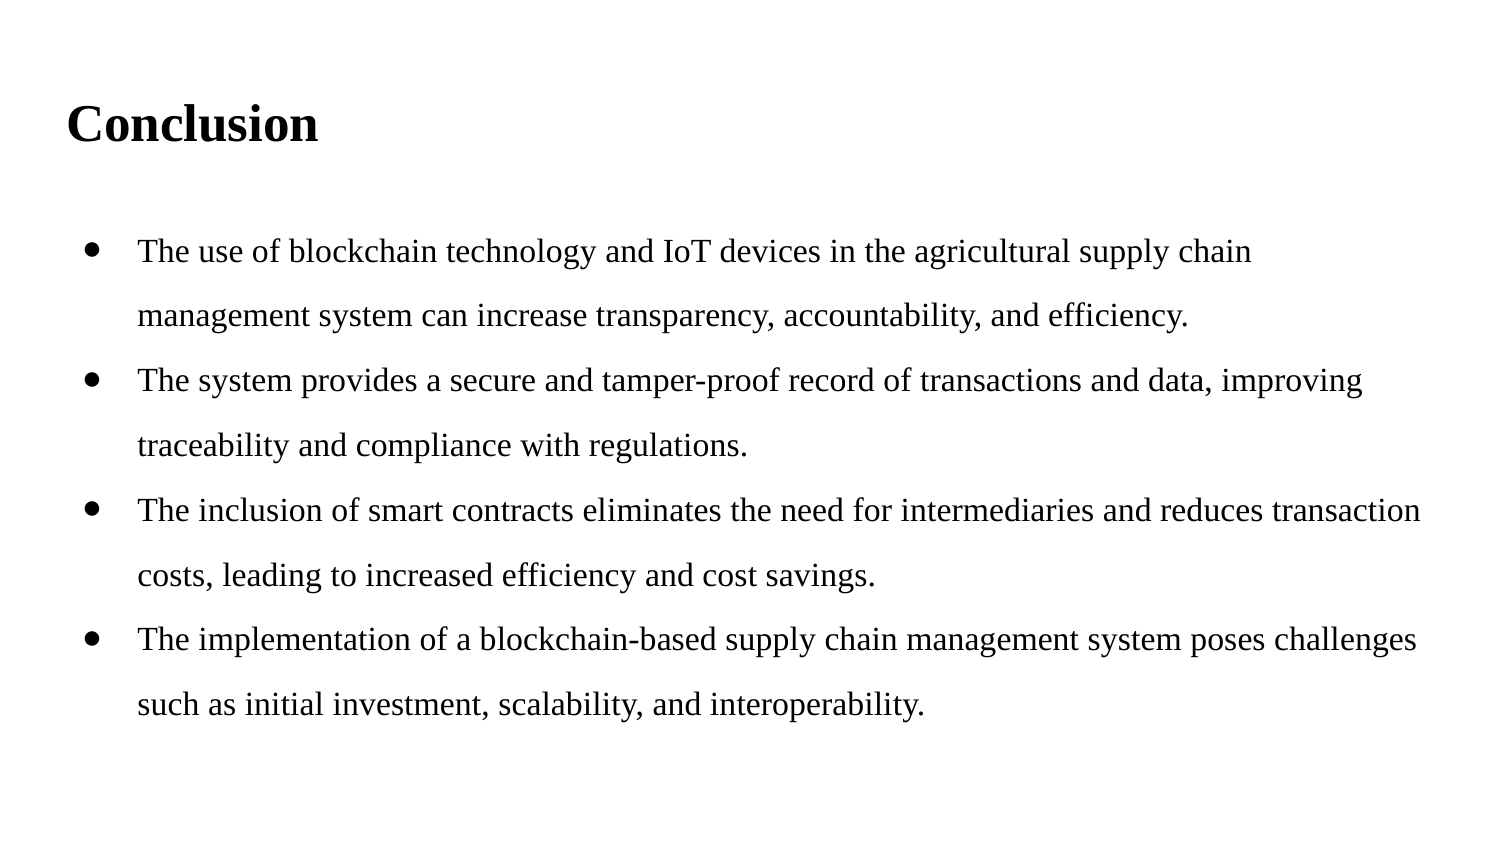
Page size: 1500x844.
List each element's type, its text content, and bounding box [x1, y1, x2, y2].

list The use of blockchain technology and IoT devices in the agricultural supply chain management system can increase transparency, accountability, and efficiency. The system provides a secure and tamper-proof record of transactions and data, improving traceability and compliance with regulations. The inclusion of smart contracts eliminates the need for intermediaries and reduces transaction costs, leading to increased efficiency and cost savings. The implementation of a blockchain-based supply chain management system poses challenges such as initial investment, scalability, and interoperability. [51, 189, 1449, 750]
title Conclusion [51, 72, 1449, 167]
